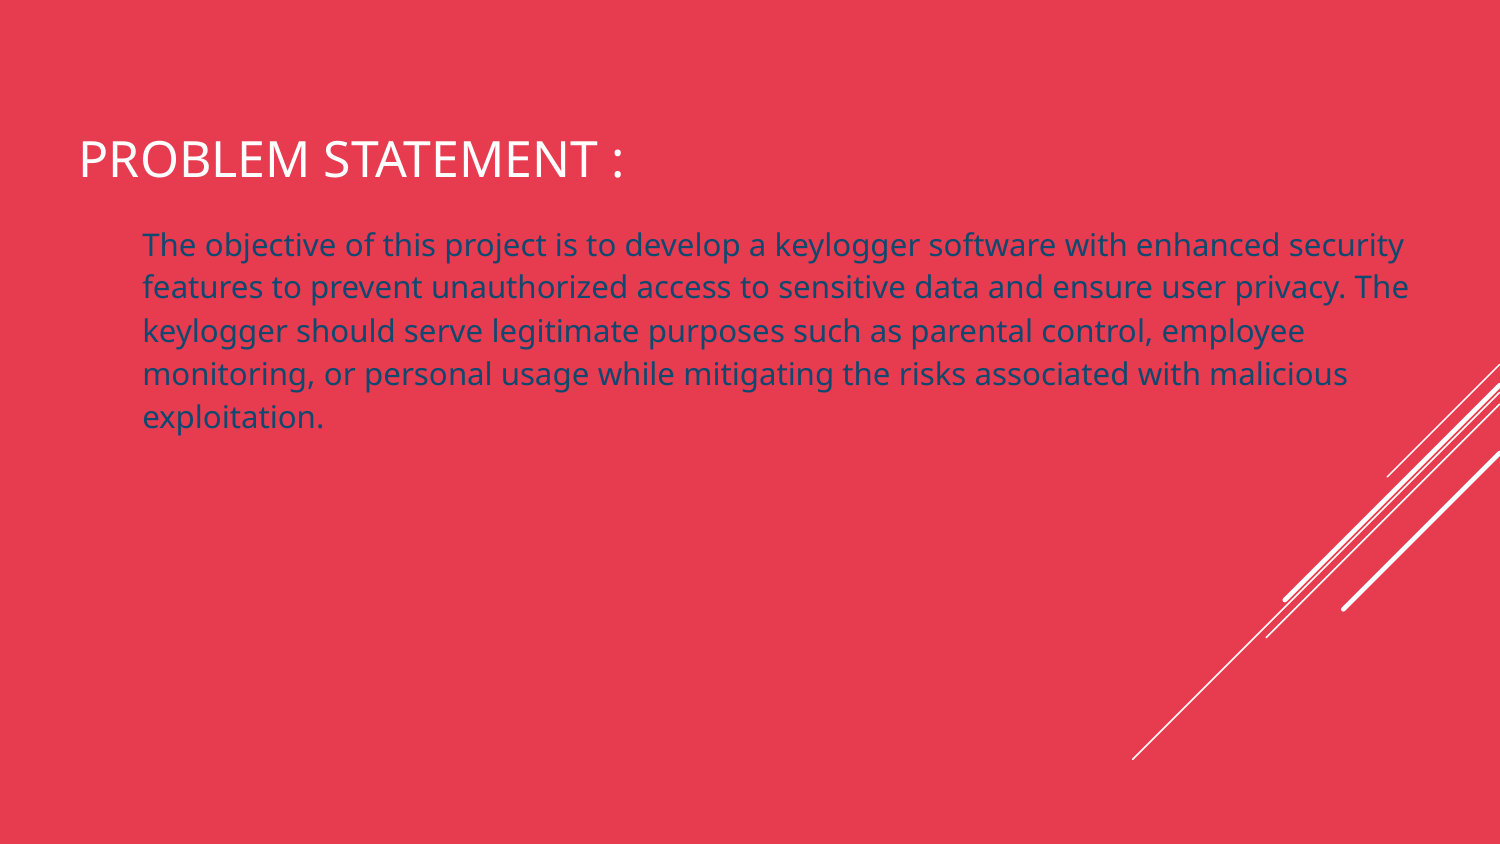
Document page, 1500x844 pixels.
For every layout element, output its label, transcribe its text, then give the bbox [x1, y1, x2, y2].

title Problem Statement : [63, 52, 1219, 203]
list The objective of this project is to develop a keylogger software with enhanced security features to prevent unauthorized access to sensitive data and ensure user privacy. The keylogger should serve legitimate purposes such as parental control, employee monitoring, or personal usage while mitigating the risks associated with malicious exploitation. [127, 141, 1500, 647]
